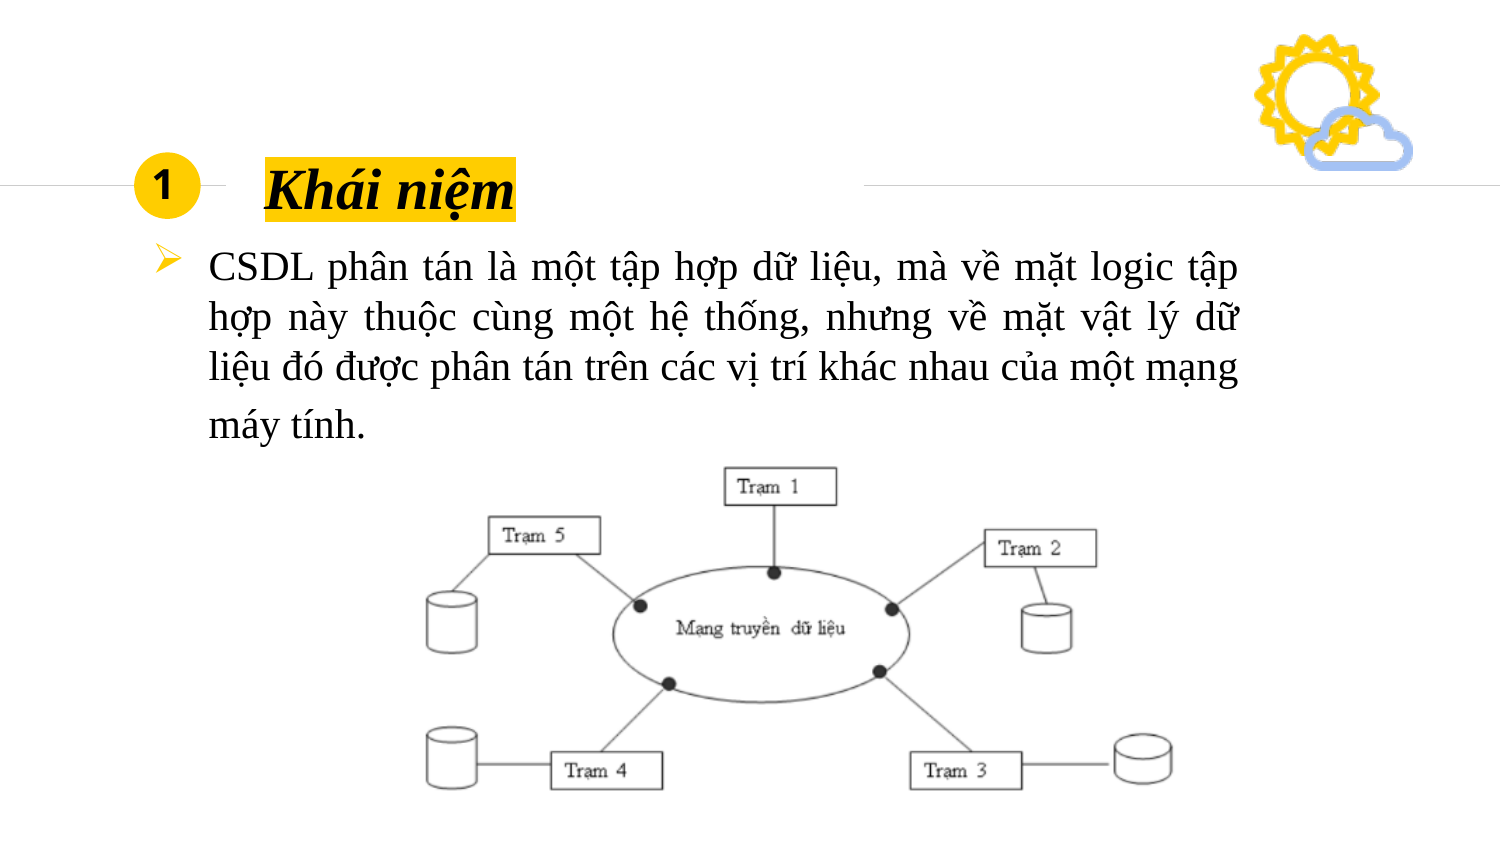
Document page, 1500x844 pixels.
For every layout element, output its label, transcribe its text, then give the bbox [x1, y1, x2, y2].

text_box 1 [125, 145, 202, 221]
title Khái niệm [249, 150, 949, 222]
text_box CSDL phân tán là một tập hợp dữ liệu, mà về mặt logic tập hợp này thuộc cùng một hệ thống, nhưng về mặt vật lý dữ liệu đó được phân tán trên các vị trí khác nhau của một mạng máy tính. [137, 223, 1255, 735]
picture [412, 434, 1177, 796]
picture [1254, 34, 1413, 171]
